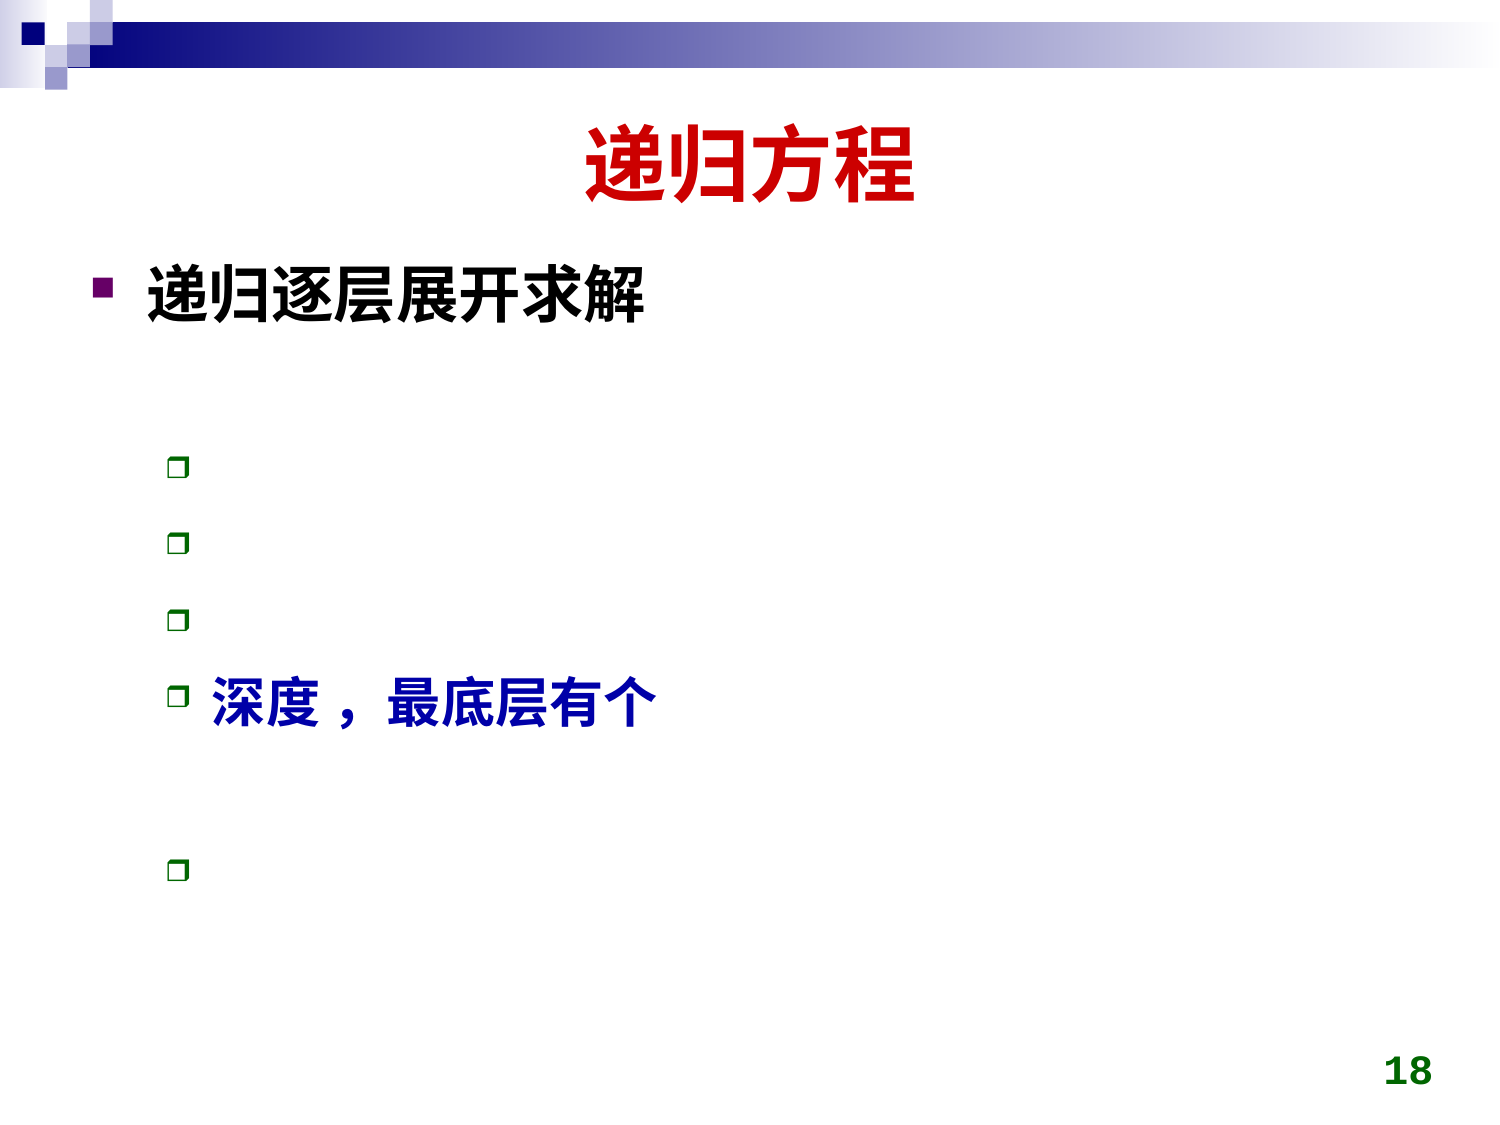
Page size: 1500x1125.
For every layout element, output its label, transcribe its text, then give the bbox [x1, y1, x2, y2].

title 递归方程 [75, 75, 1425, 250]
slide_number 18 [1098, 1025, 1449, 1100]
